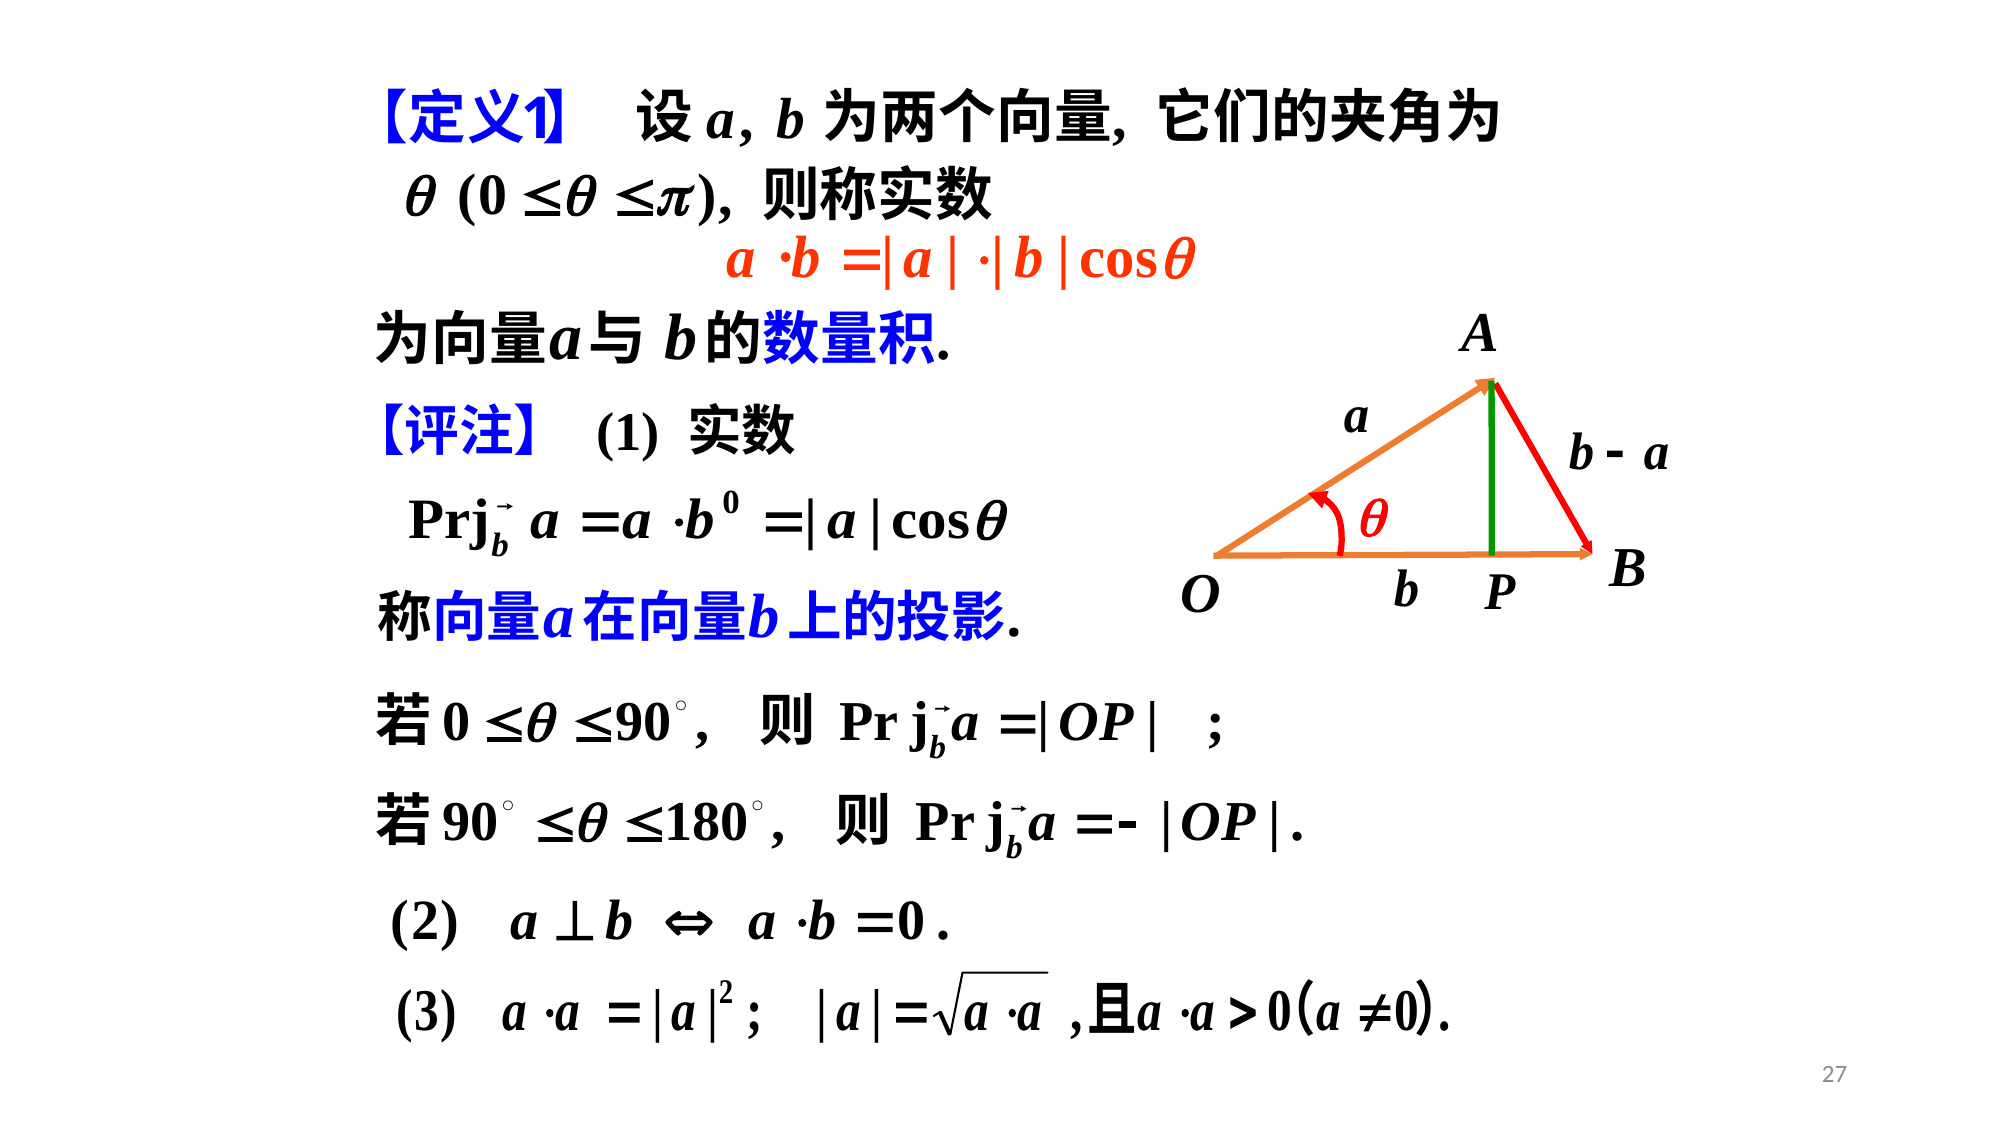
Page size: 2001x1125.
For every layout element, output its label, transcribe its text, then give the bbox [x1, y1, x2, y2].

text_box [1179, 307, 1676, 619]
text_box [390, 960, 1457, 1055]
slide_number 27 [1412, 1042, 1863, 1103]
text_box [388, 884, 953, 957]
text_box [373, 784, 1305, 864]
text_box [350, 385, 1060, 661]
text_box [373, 684, 1226, 764]
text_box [723, 219, 1200, 294]
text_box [373, 78, 1596, 403]
